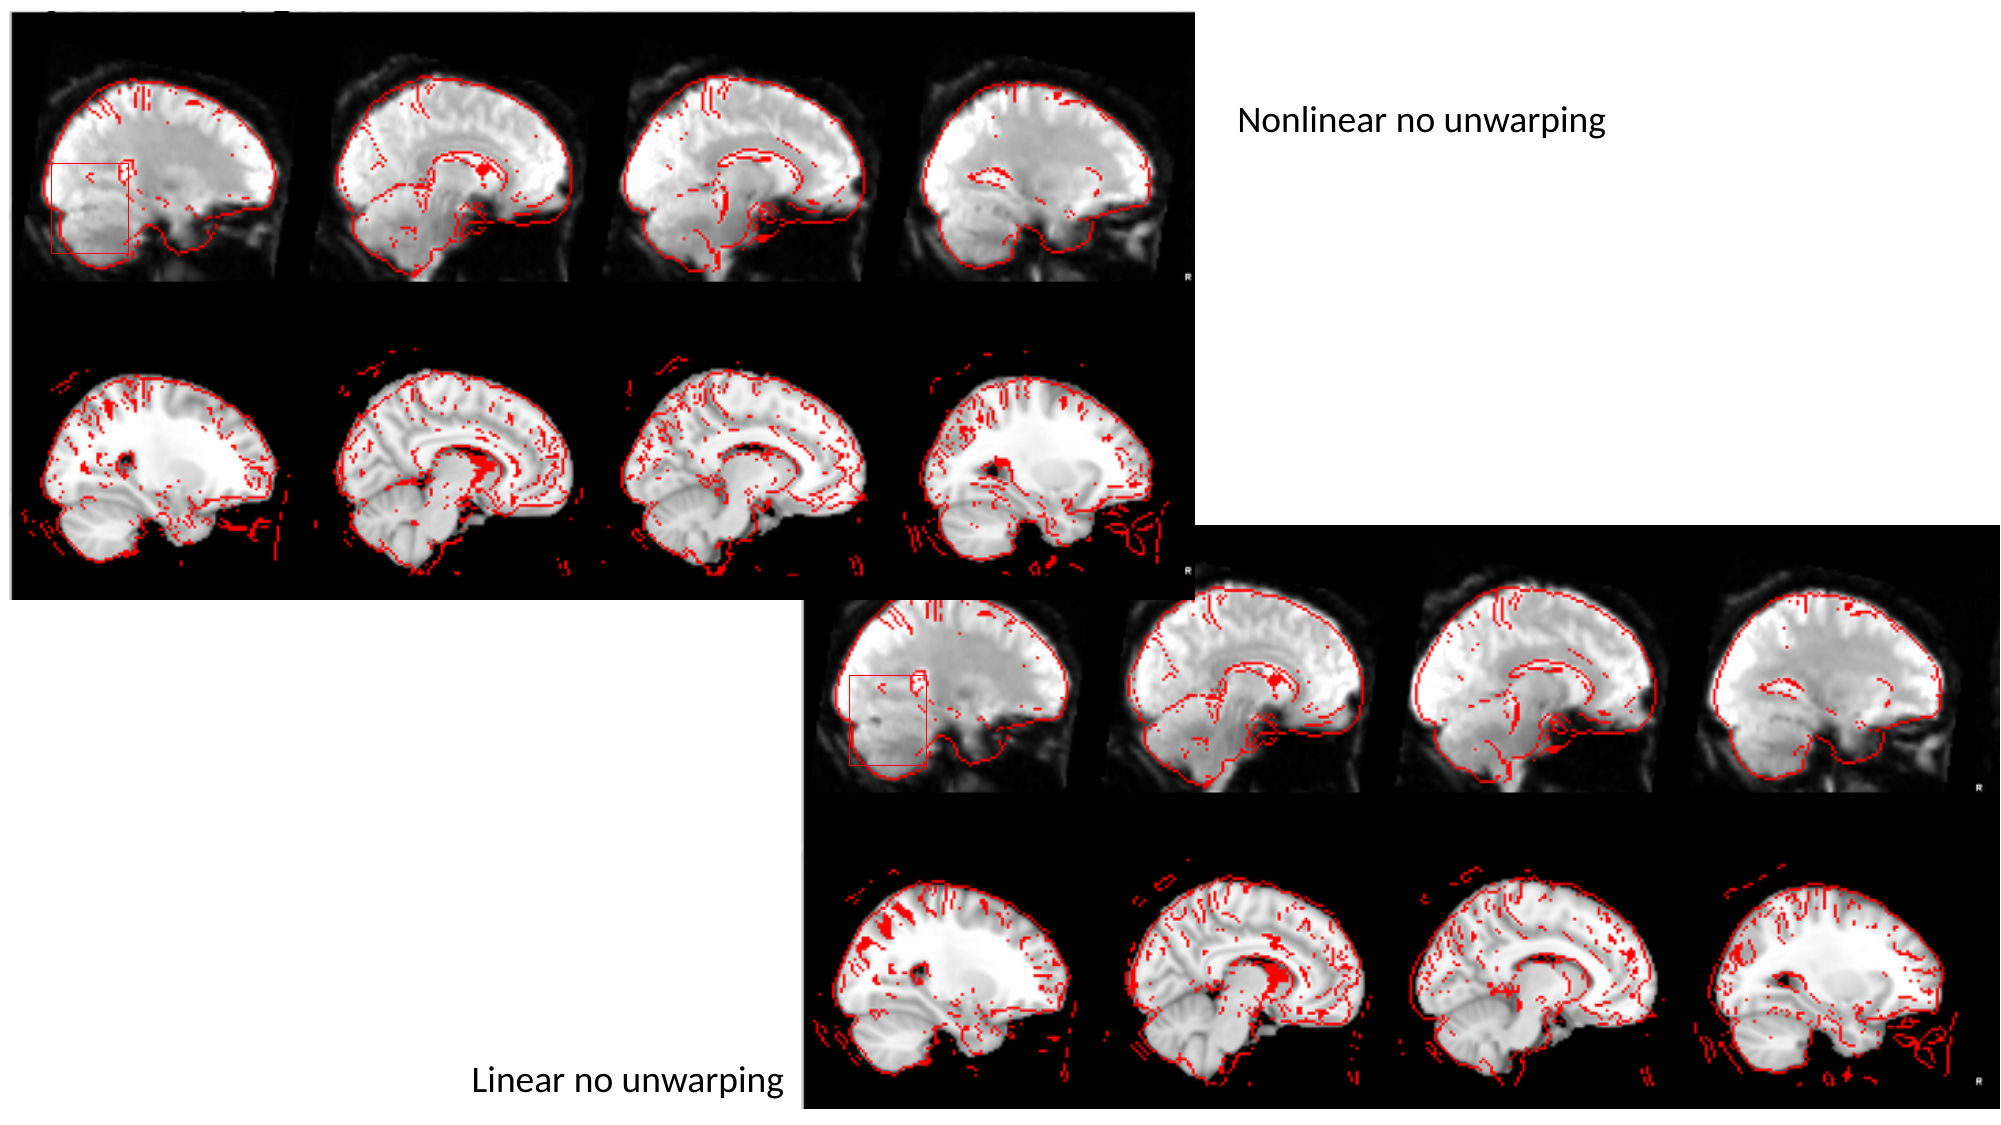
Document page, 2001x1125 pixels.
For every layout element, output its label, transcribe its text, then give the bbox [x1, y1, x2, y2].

picture [9, 11, 1195, 600]
text_box Nonlinear no unwarping [1222, 87, 1622, 148]
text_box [454, 525, 2000, 1109]
